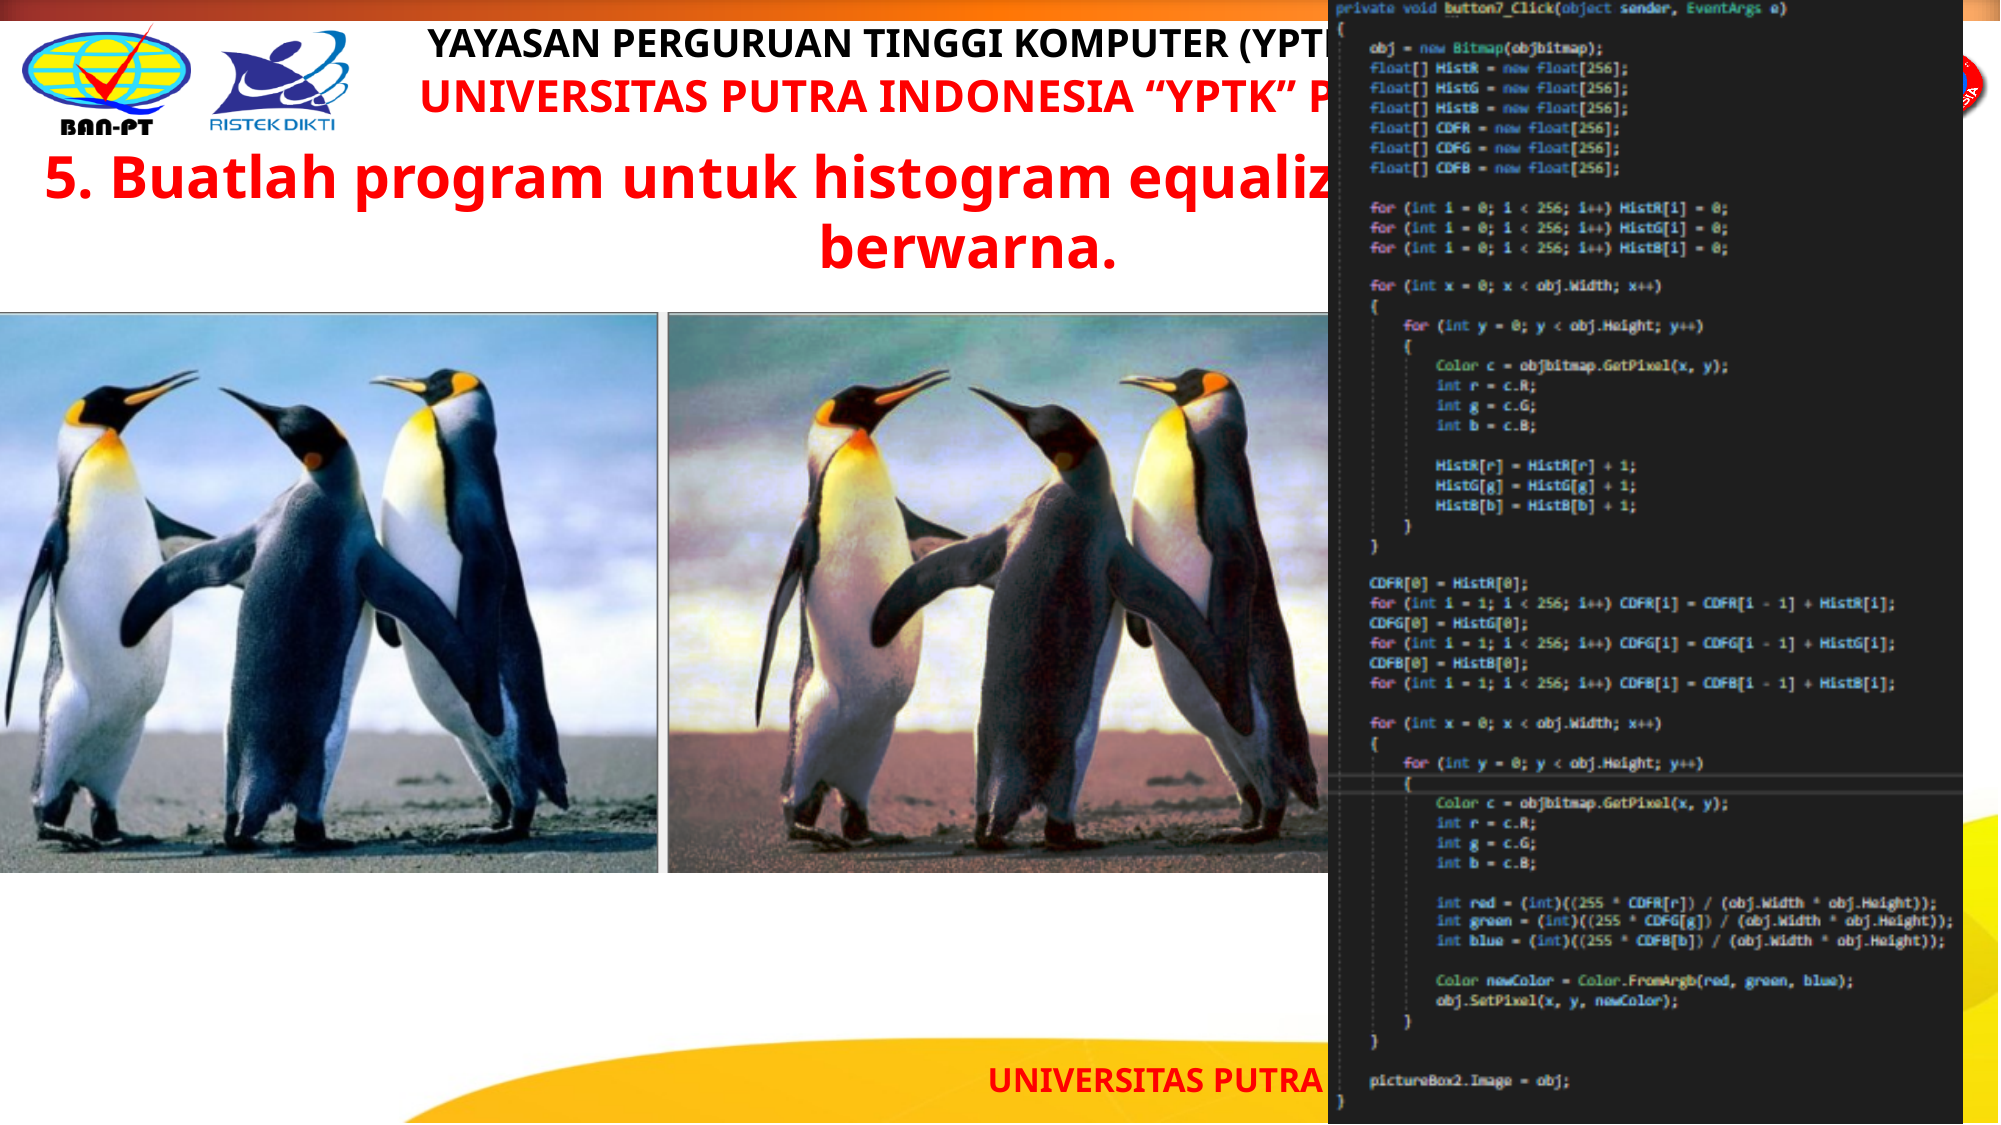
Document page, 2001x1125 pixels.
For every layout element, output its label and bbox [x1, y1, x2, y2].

picture [0, 0, 1963, 1124]
text_box [0, 0, 2000, 1125]
